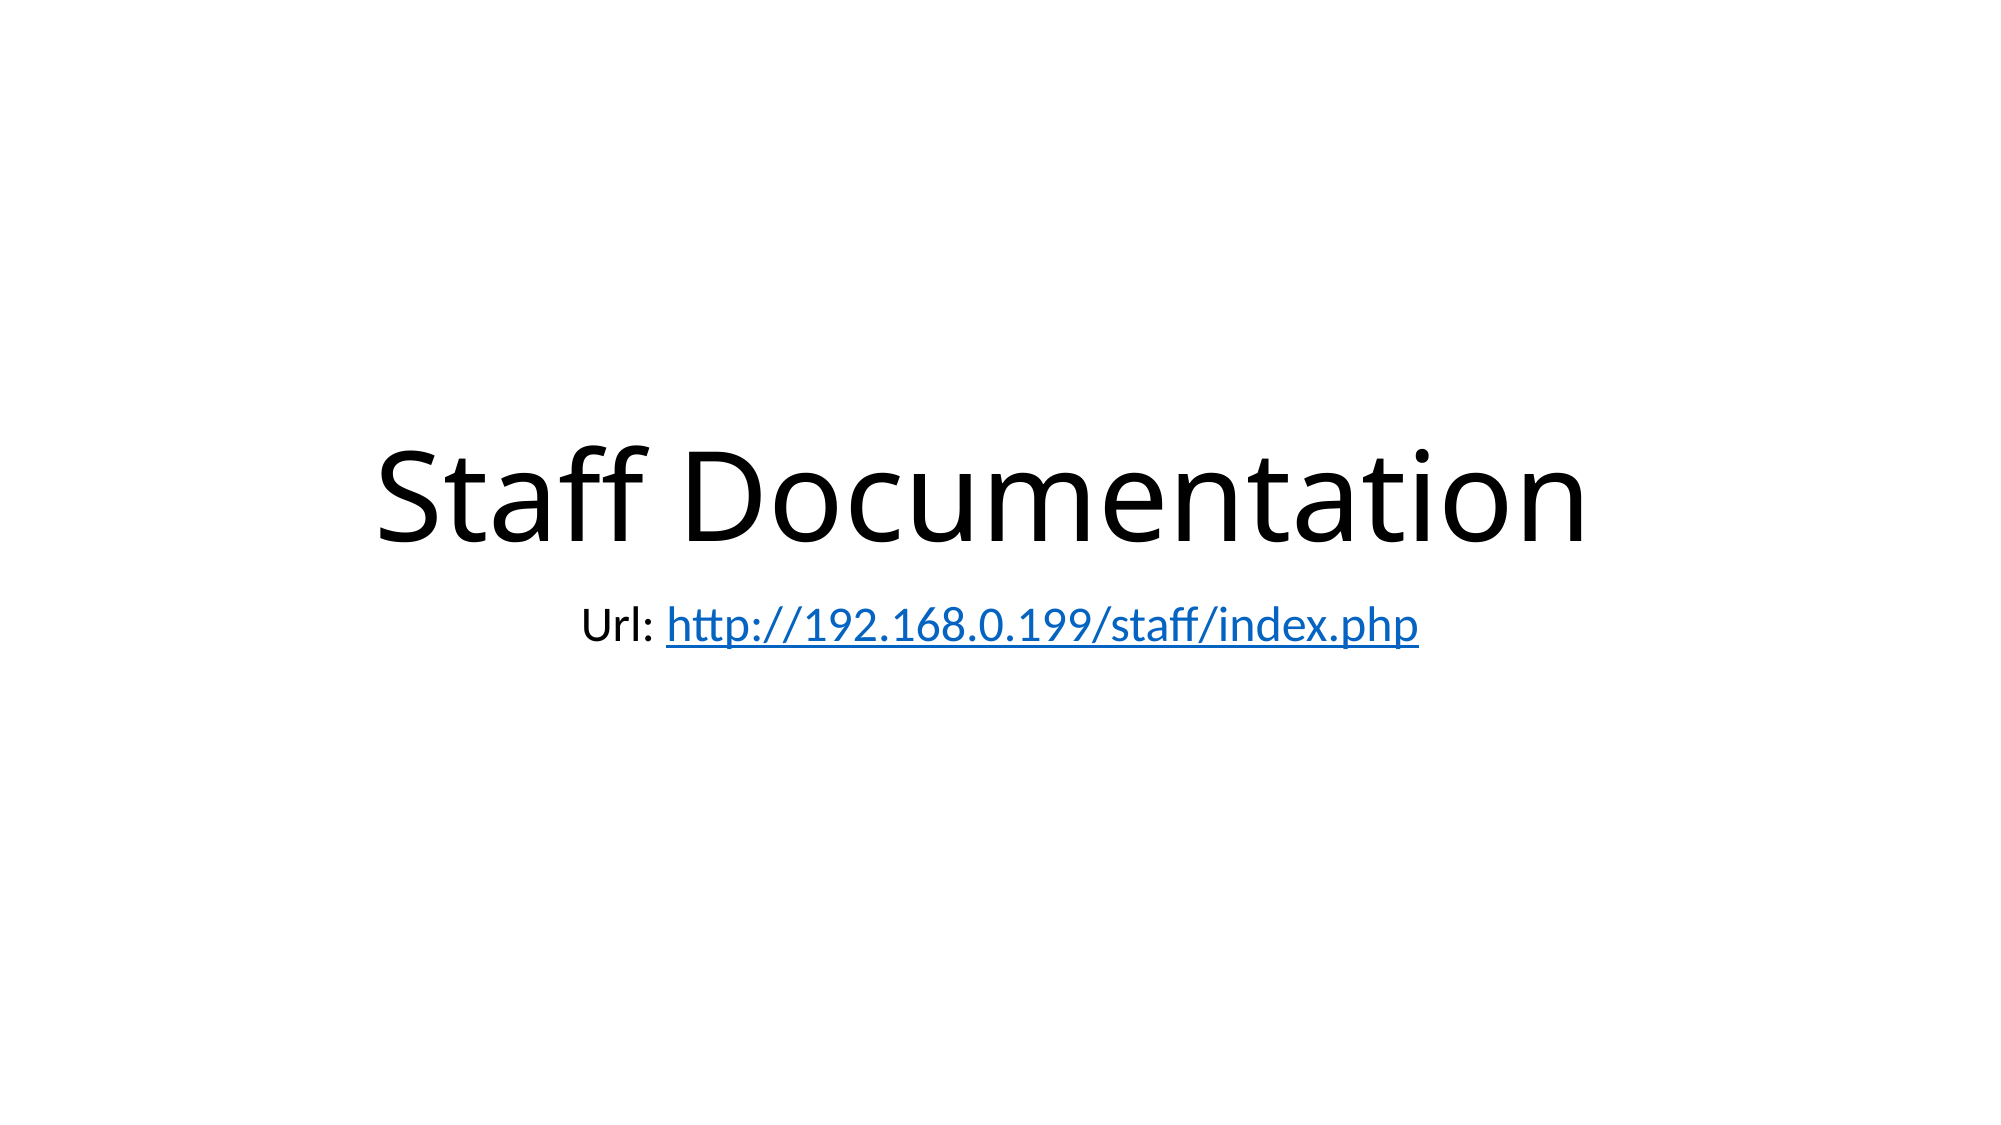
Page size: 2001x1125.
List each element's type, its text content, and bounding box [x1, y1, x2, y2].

title Staff Documentation [249, 184, 1750, 576]
subtitle Url: http://192.168.0.199/staff/index.php [249, 590, 1750, 863]
